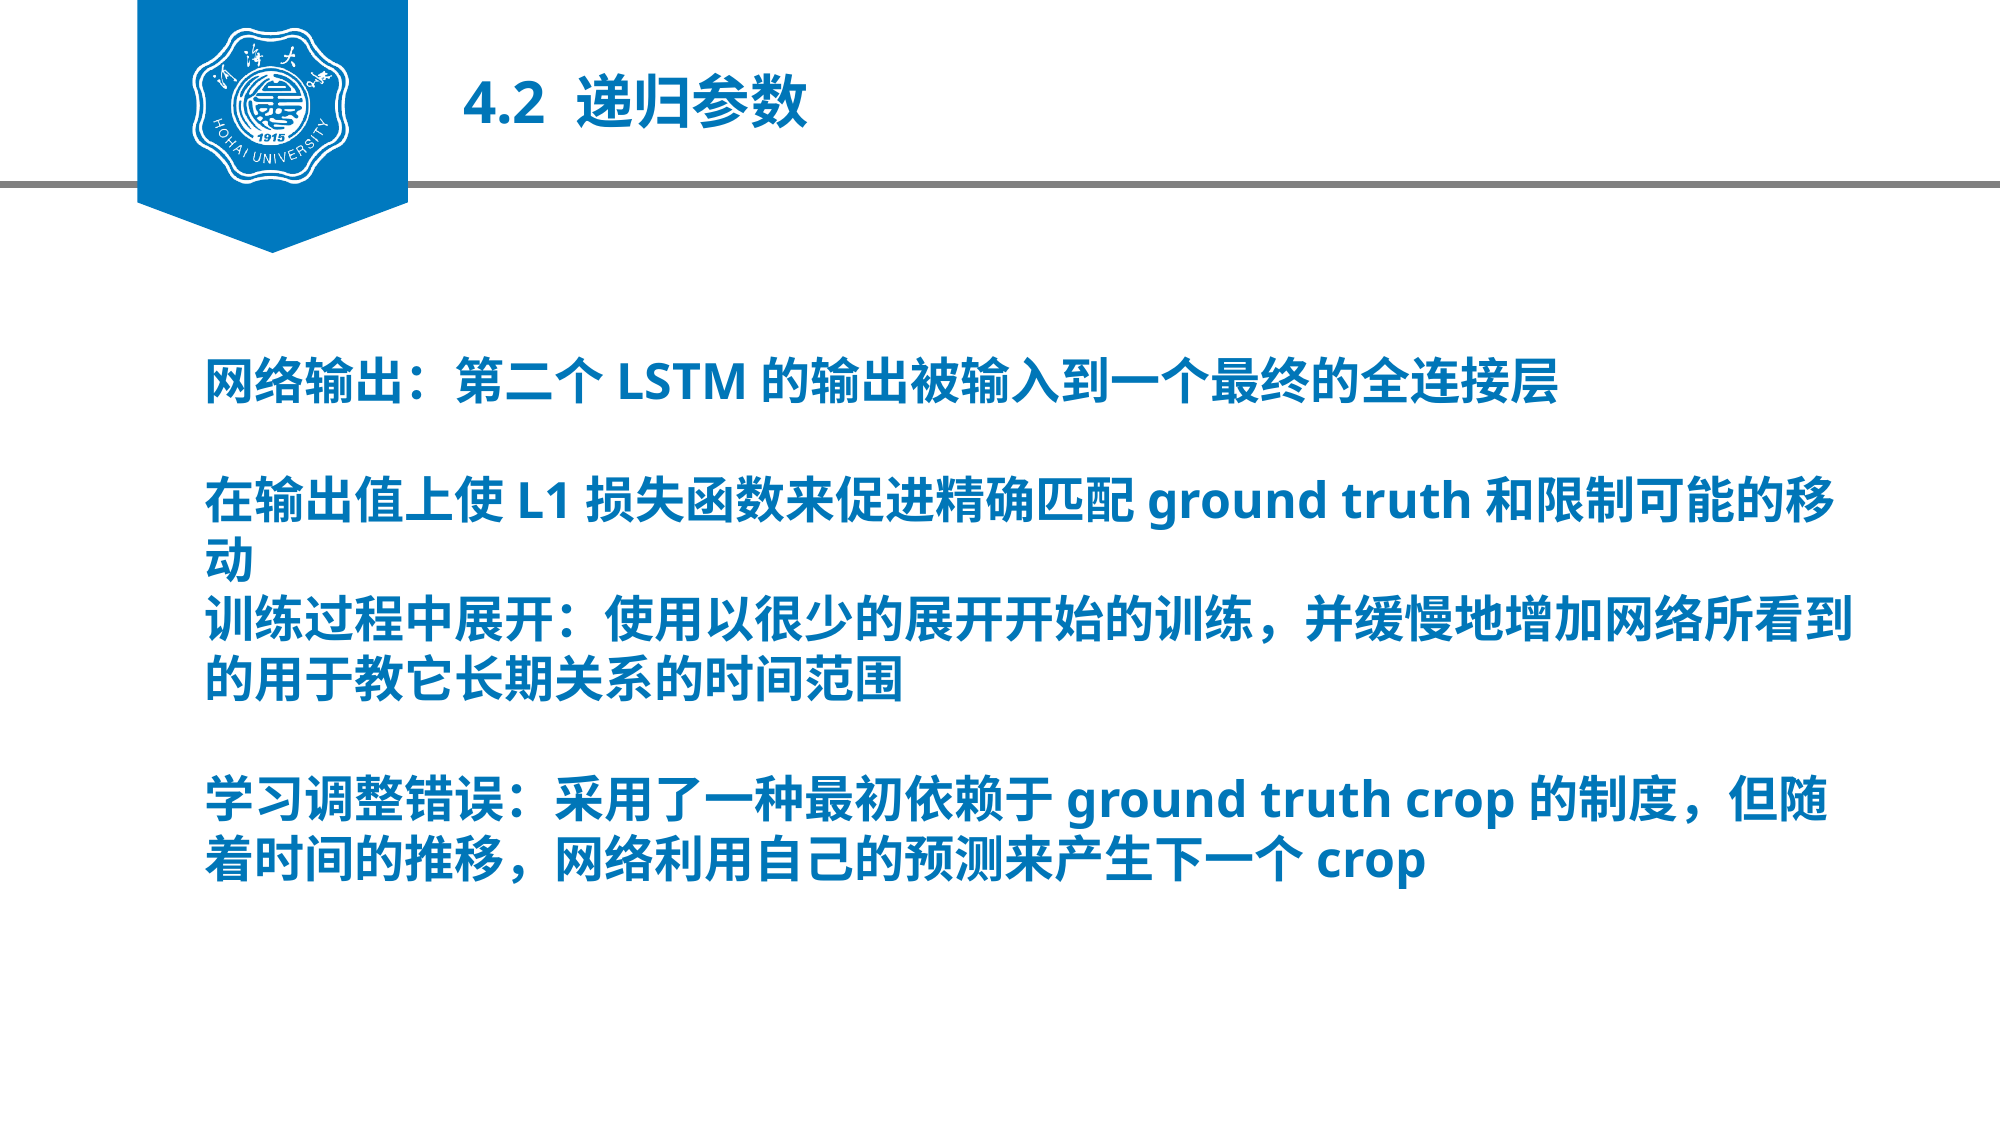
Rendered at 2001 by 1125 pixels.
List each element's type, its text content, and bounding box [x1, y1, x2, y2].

text_box 网络输出：第二个LSTM的输出被输入到一个最终的全连接层 [189, 342, 1711, 417]
text_box 在输出值上使L1损失函数来促进精确匹配ground truth和限制可能的移动 [189, 461, 1873, 580]
list 4.2 递归参数 [448, 59, 1538, 150]
text_box 学习调整错误：采用了一种最初依赖于ground truth crop的制度，但随着时间的推移，网络利用自己的预测来产生下一个crop [189, 760, 1873, 895]
text_box 训练过程中展开：使用以很少的展开开始的训练，并缓慢地增加网络所看到的用于教它长期关系的时间范围 [189, 580, 1873, 716]
